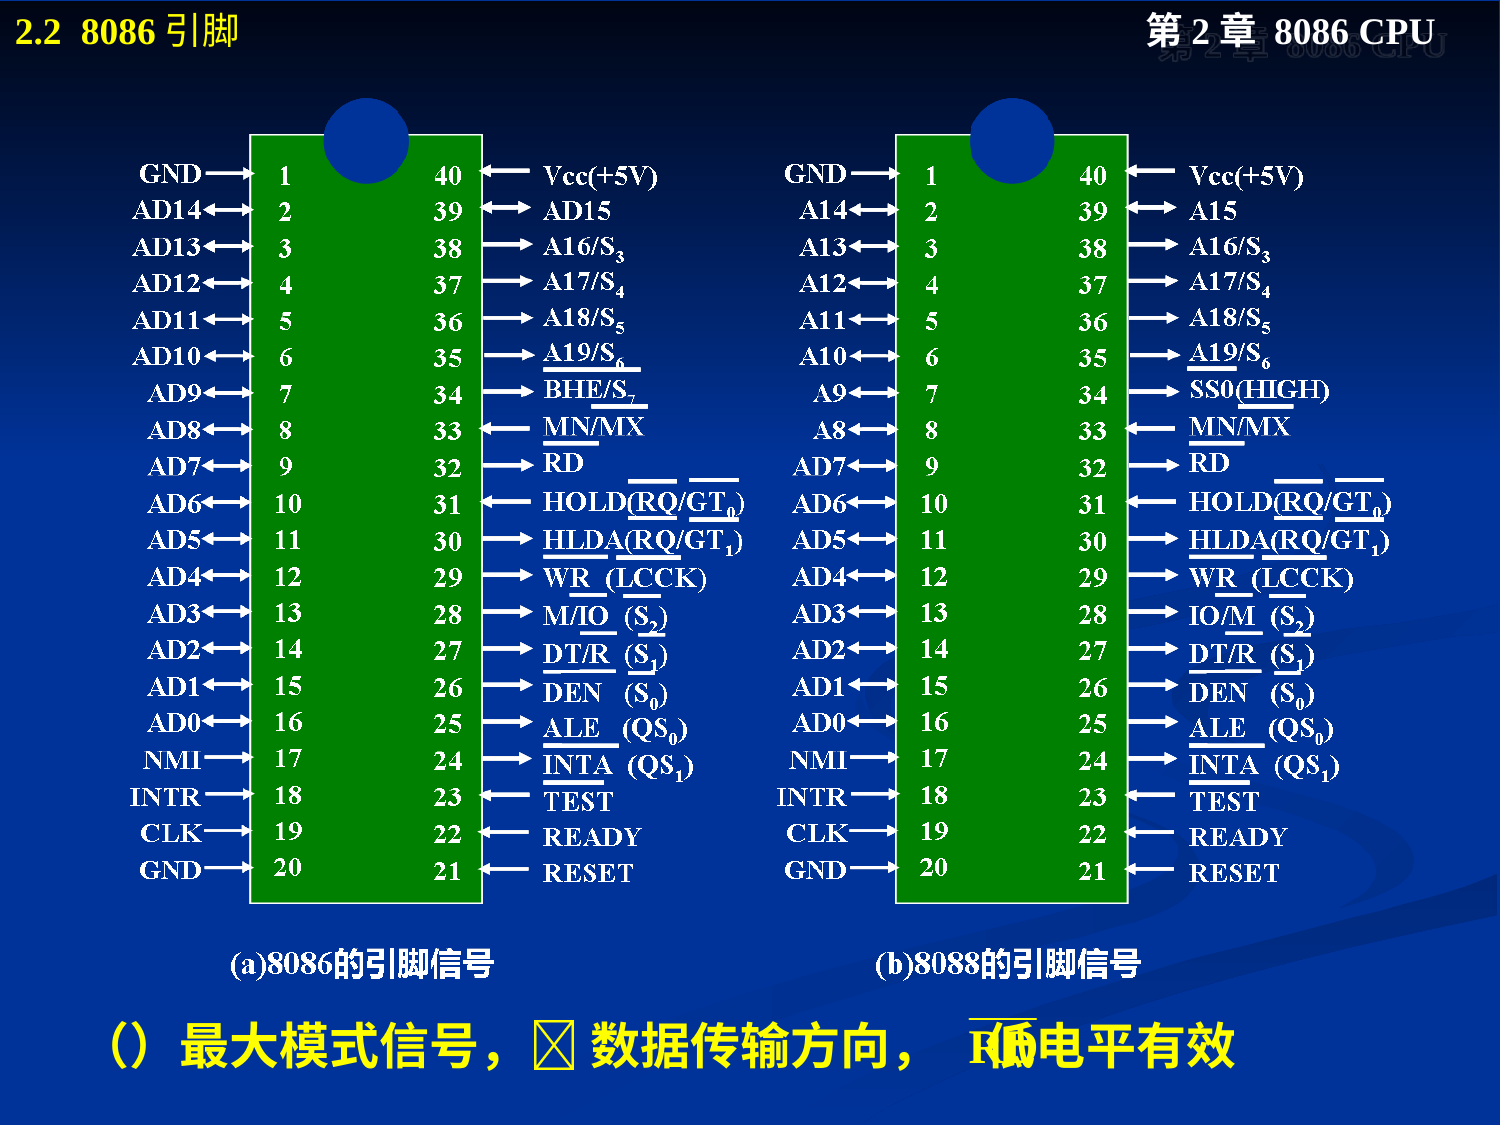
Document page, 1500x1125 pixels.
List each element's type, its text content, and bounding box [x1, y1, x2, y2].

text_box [961, 1006, 1047, 1073]
list （）最大模式信号， 数据传输方向， 低电平有效 [1044, 1007, 1407, 1080]
picture [129, 80, 1392, 988]
list （）最大模式信号， 数据传输方向， 低电平有效 [64, 1007, 965, 1080]
